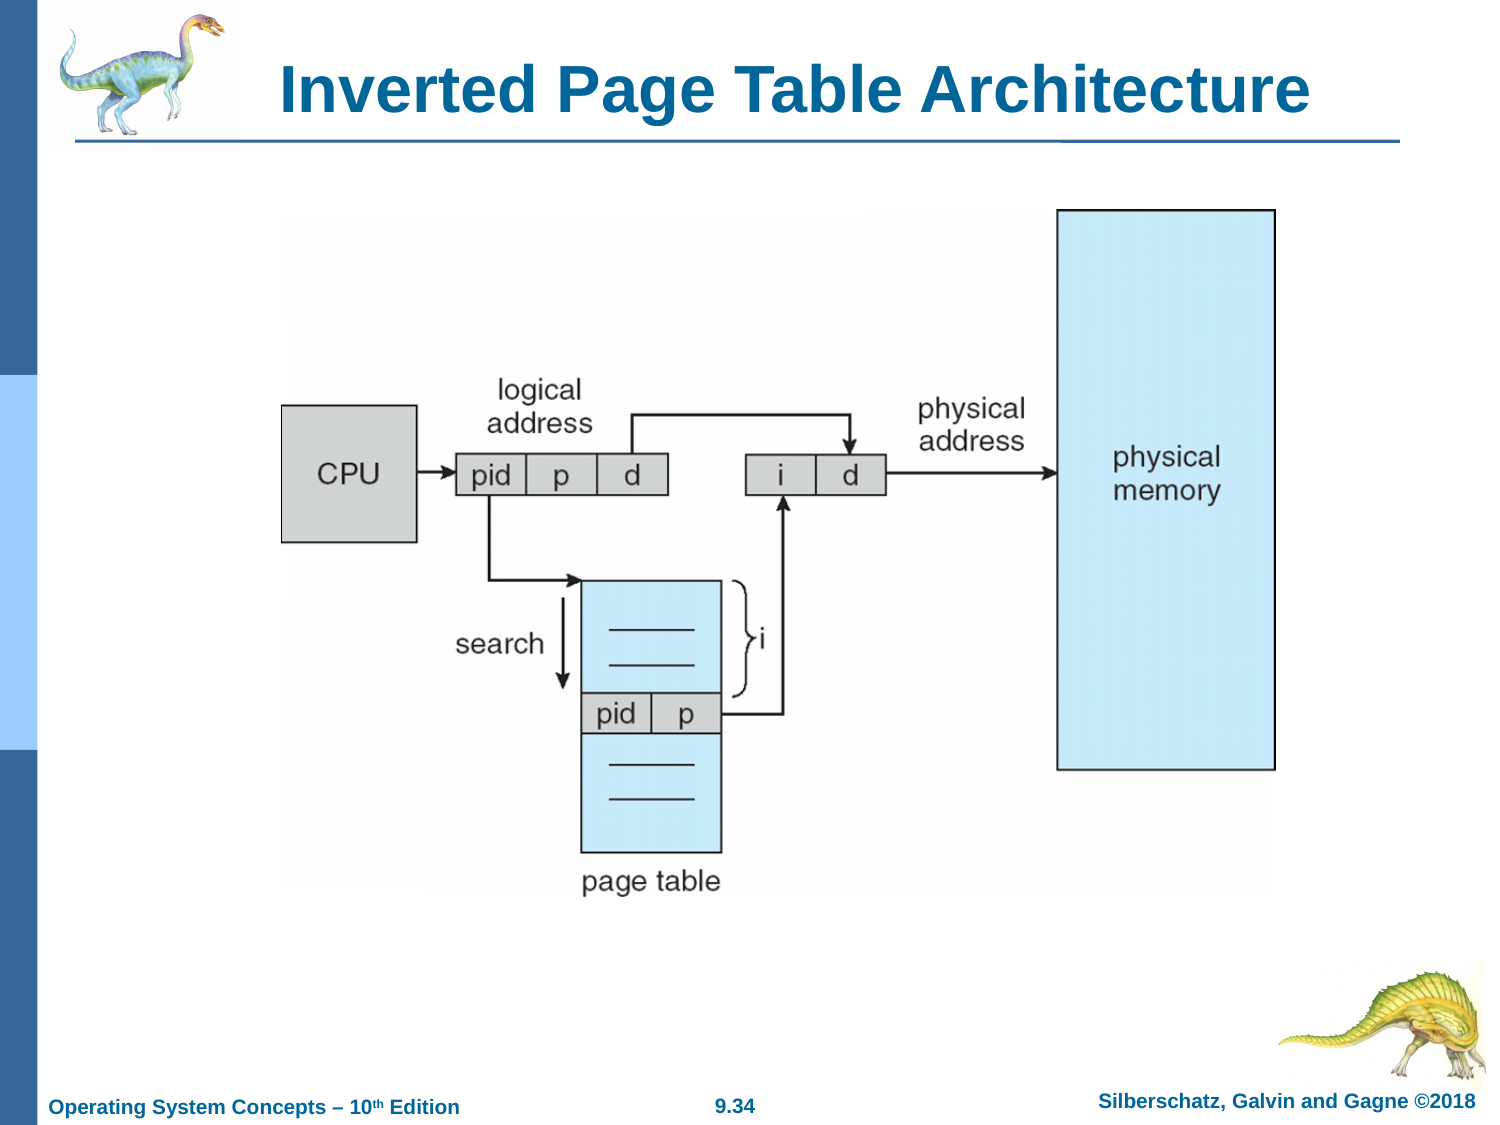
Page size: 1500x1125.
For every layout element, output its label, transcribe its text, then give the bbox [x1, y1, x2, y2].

picture [46, 0, 243, 149]
picture [281, 208, 1276, 897]
title Inverted Page Table Architecture [157, 39, 1436, 134]
picture [1275, 959, 1486, 1090]
